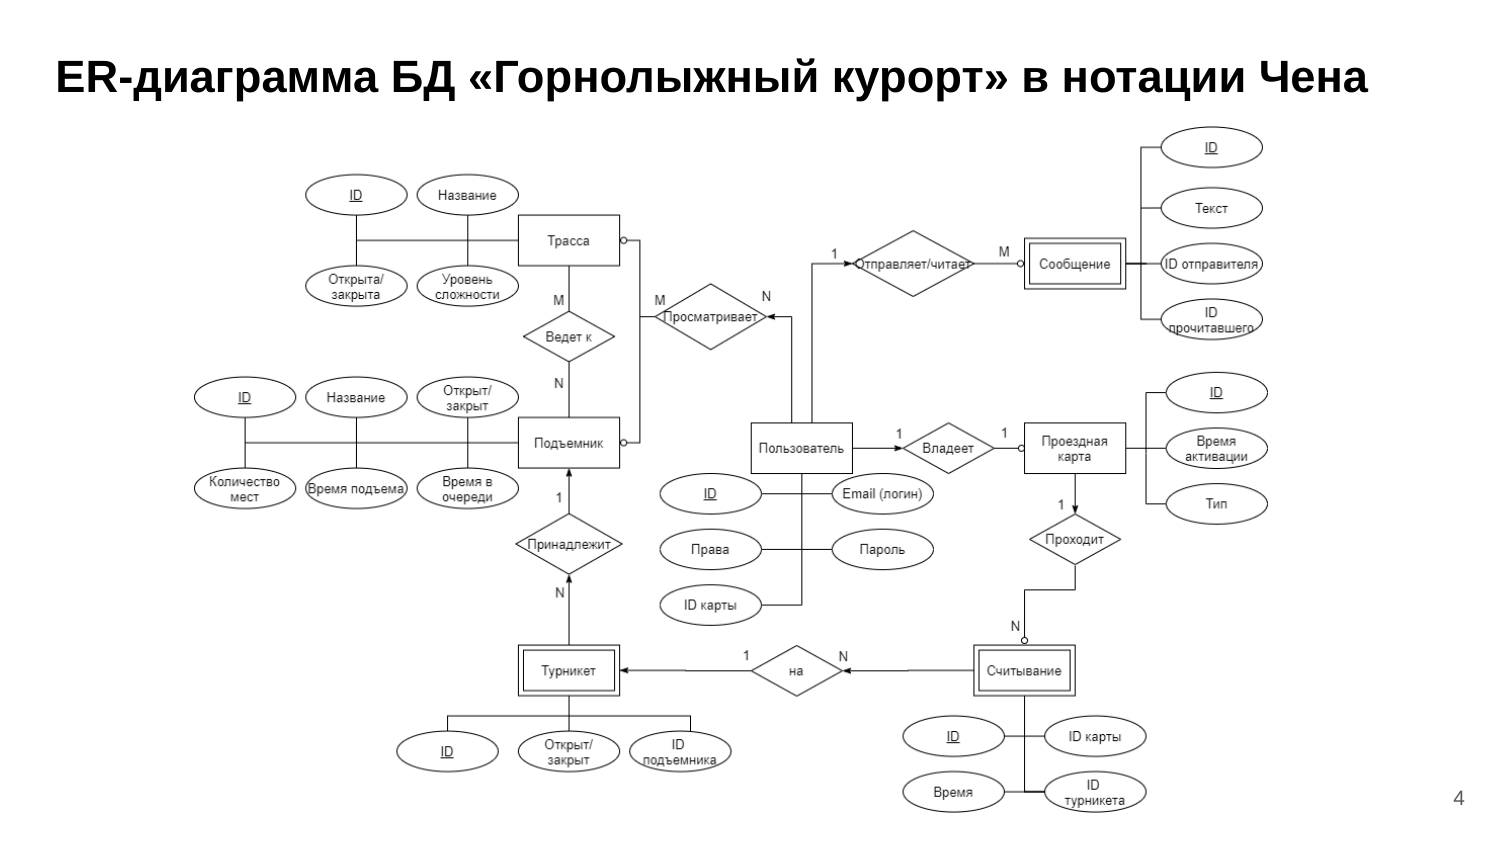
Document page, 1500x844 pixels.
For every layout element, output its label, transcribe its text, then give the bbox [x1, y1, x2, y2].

picture [194, 125, 1268, 815]
slide_number ‹#› [1389, 764, 1480, 830]
title ER-диаграмма БД «Горнолыжный курорт» в нотации Чена [40, 32, 1439, 127]
